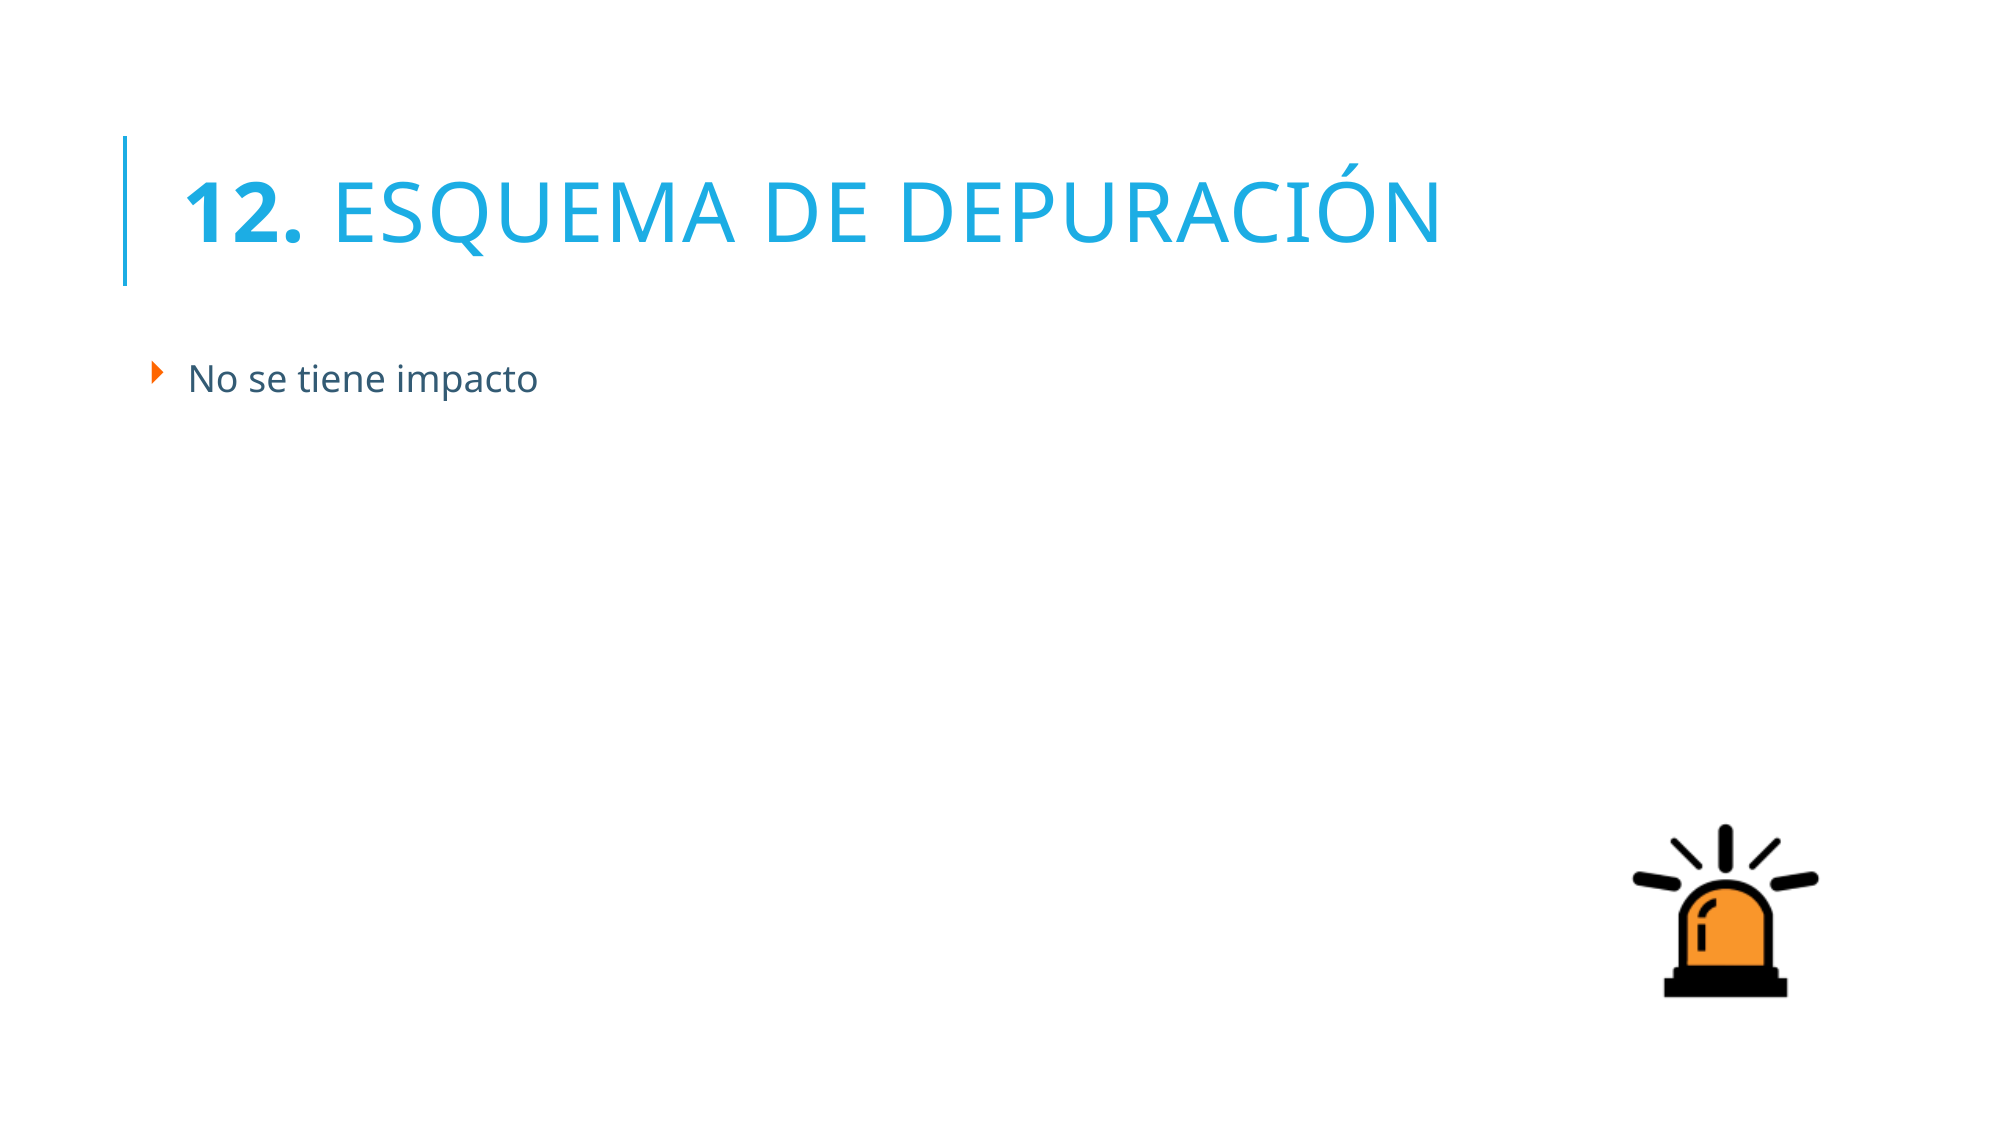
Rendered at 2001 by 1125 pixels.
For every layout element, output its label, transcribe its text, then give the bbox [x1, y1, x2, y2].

picture [1602, 787, 1850, 1036]
title 12. Esquema de DEPURACIÓN [168, 96, 1763, 342]
text_box No se tiene impacto [125, 347, 1850, 408]
